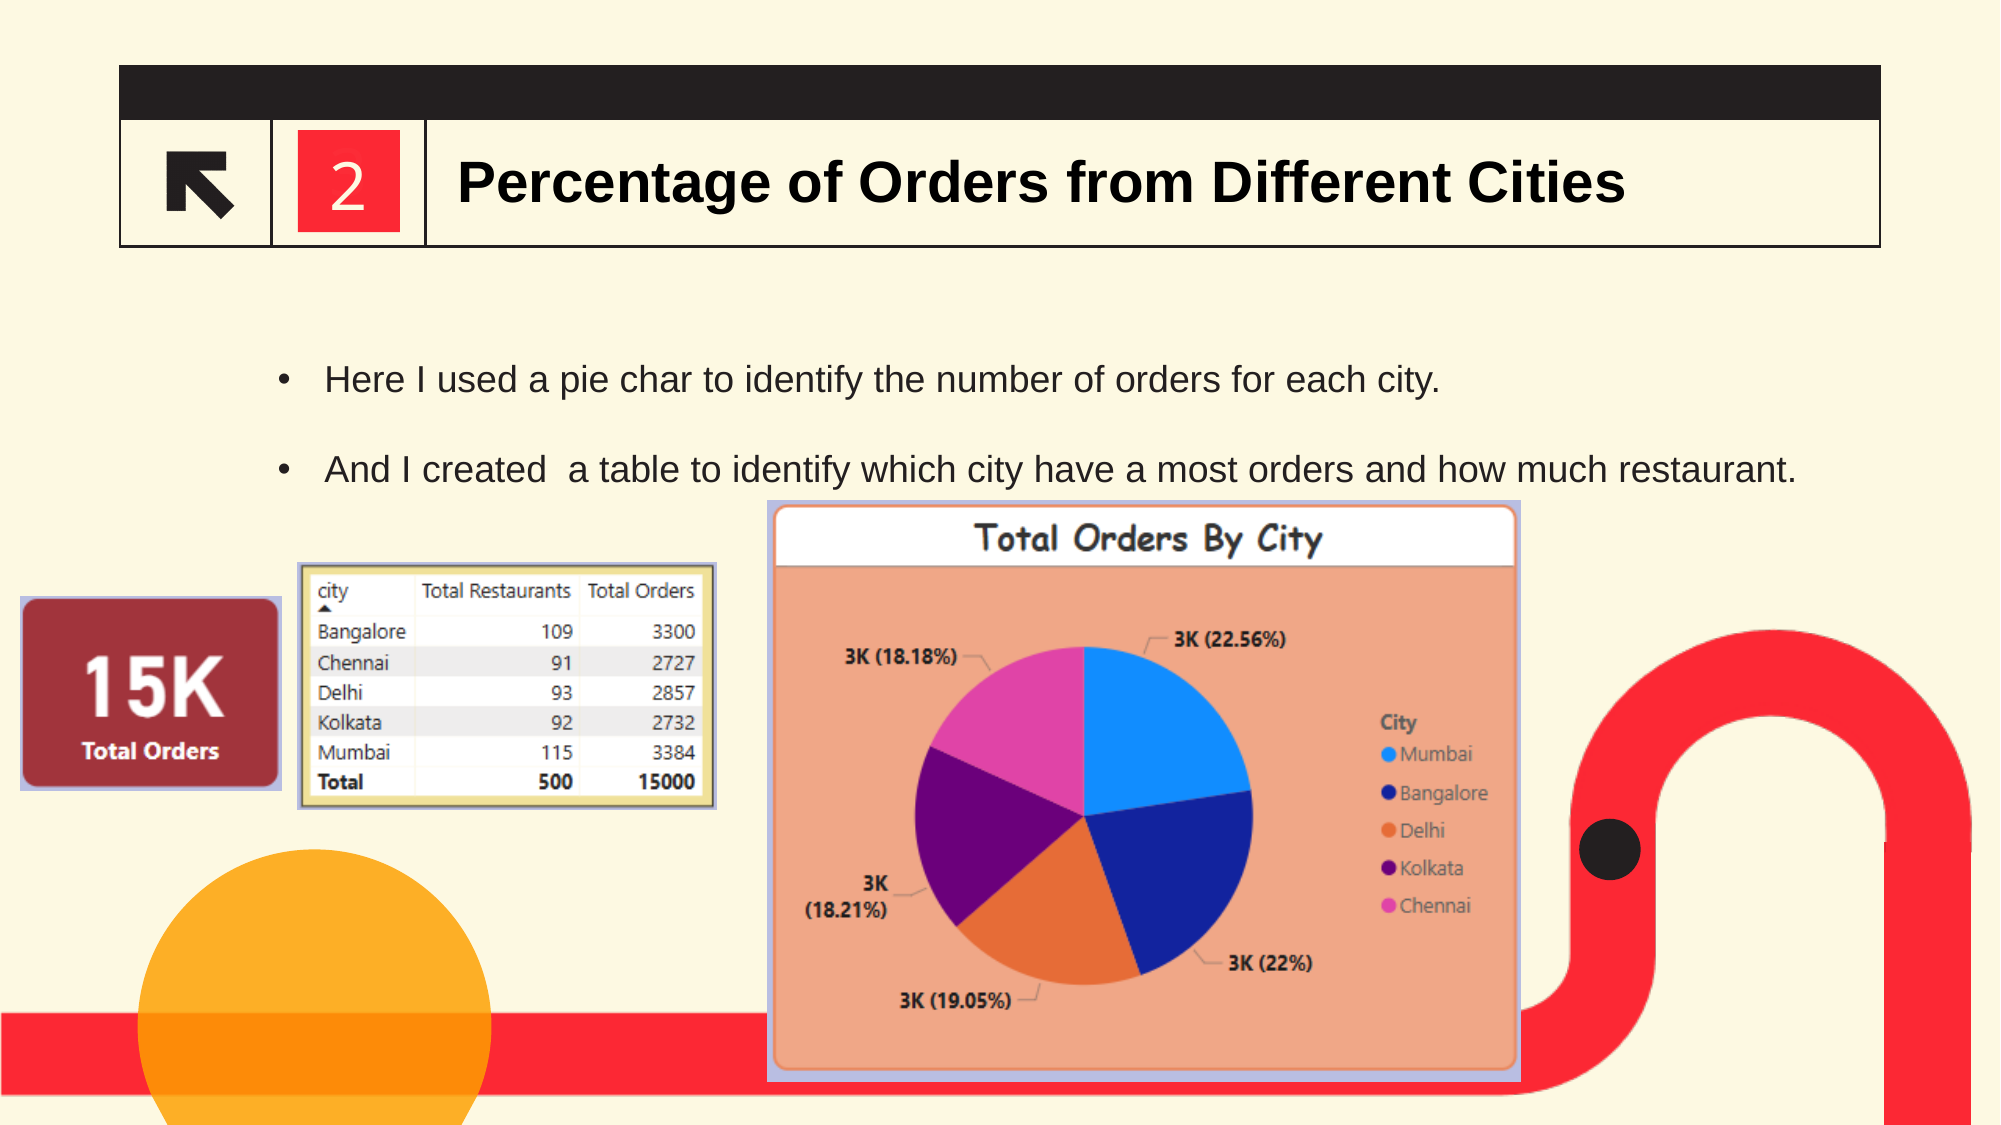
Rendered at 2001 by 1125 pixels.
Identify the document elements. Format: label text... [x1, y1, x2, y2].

picture [462, 500, 1844, 1125]
title Percentage of Orders from Different Cities [442, 120, 1880, 248]
list Here I used a pie char to identify the number of orders for each city. And I created a table to identify which city have a most orders and how much restaurant. [262, 348, 1880, 935]
picture [1880, 627, 2001, 853]
picture [121, 105, 271, 258]
picture [297, 562, 717, 810]
picture [0, 596, 282, 1125]
slide_number 2 [271, 132, 426, 235]
